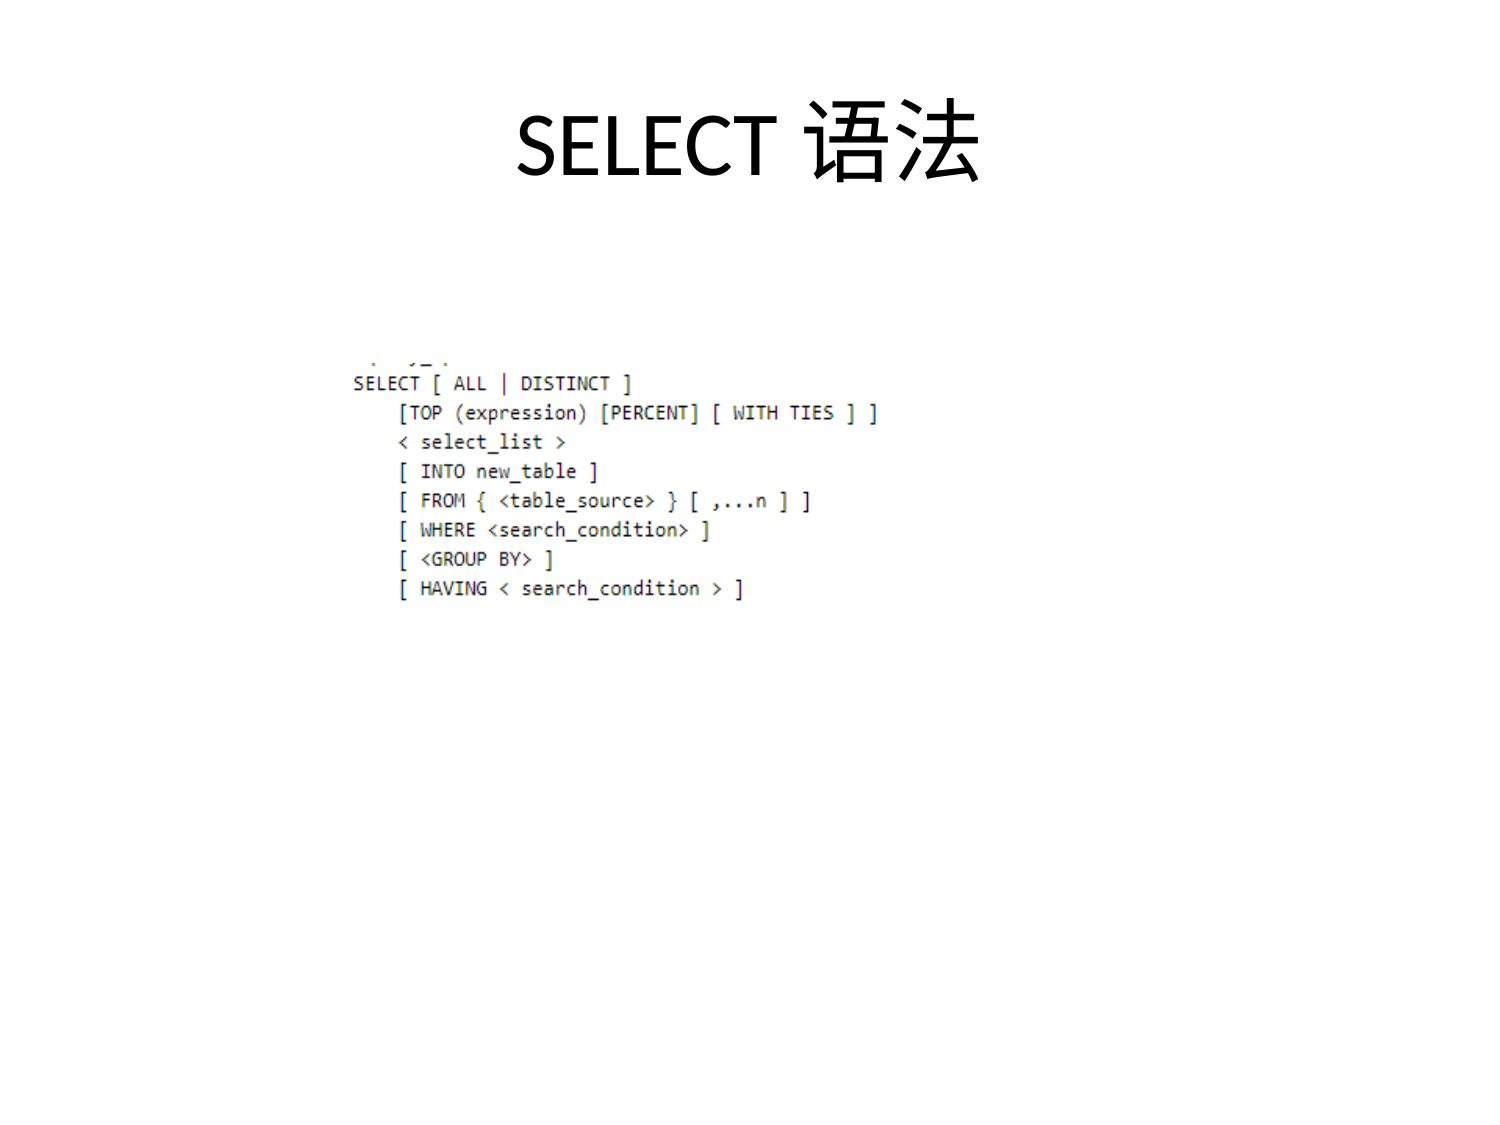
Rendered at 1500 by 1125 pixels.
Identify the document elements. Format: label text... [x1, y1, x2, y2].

title SELECT语法 [75, 45, 1425, 233]
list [316, 362, 1152, 623]
